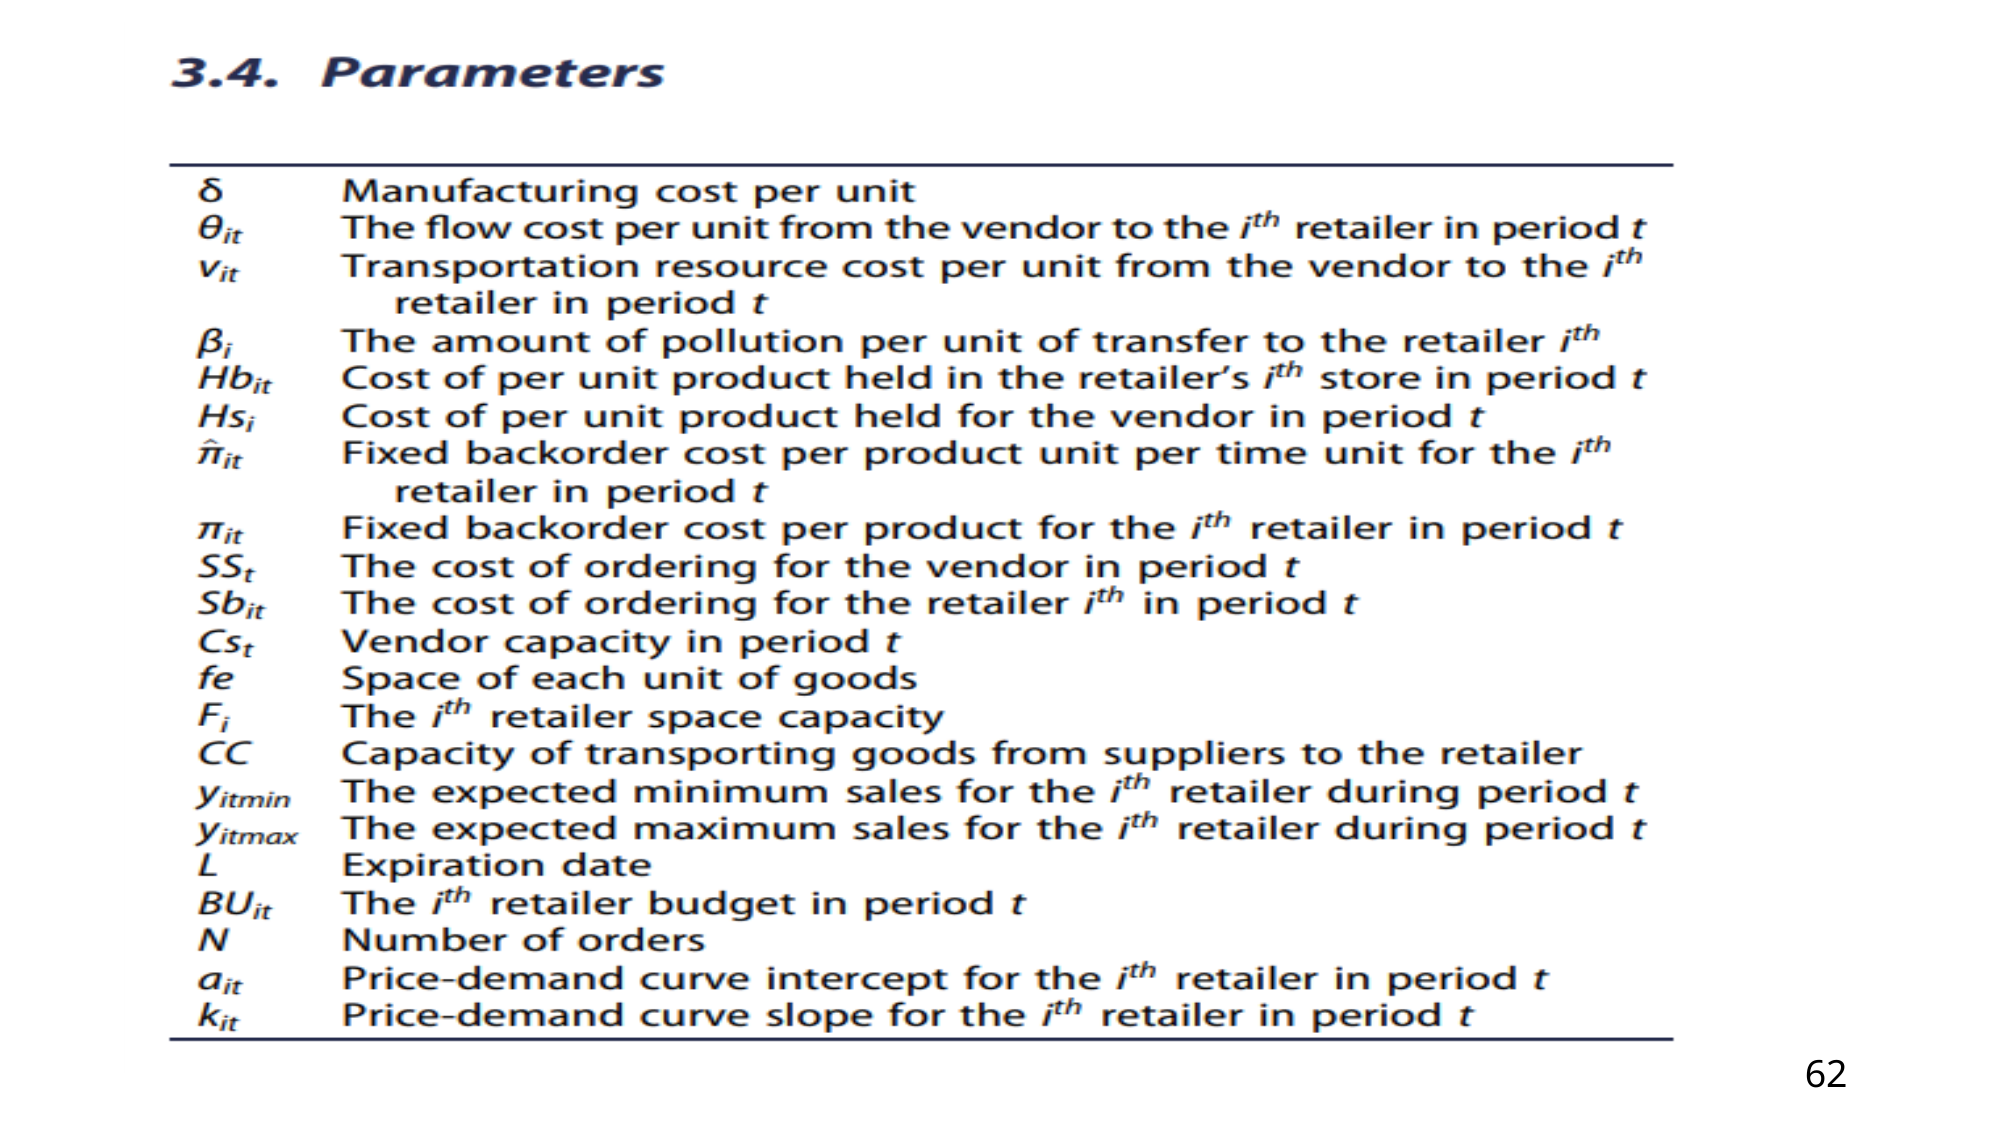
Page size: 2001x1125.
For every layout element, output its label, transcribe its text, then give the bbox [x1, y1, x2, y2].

slide_number 62 [1412, 1042, 1863, 1103]
picture [123, 22, 1740, 1073]
